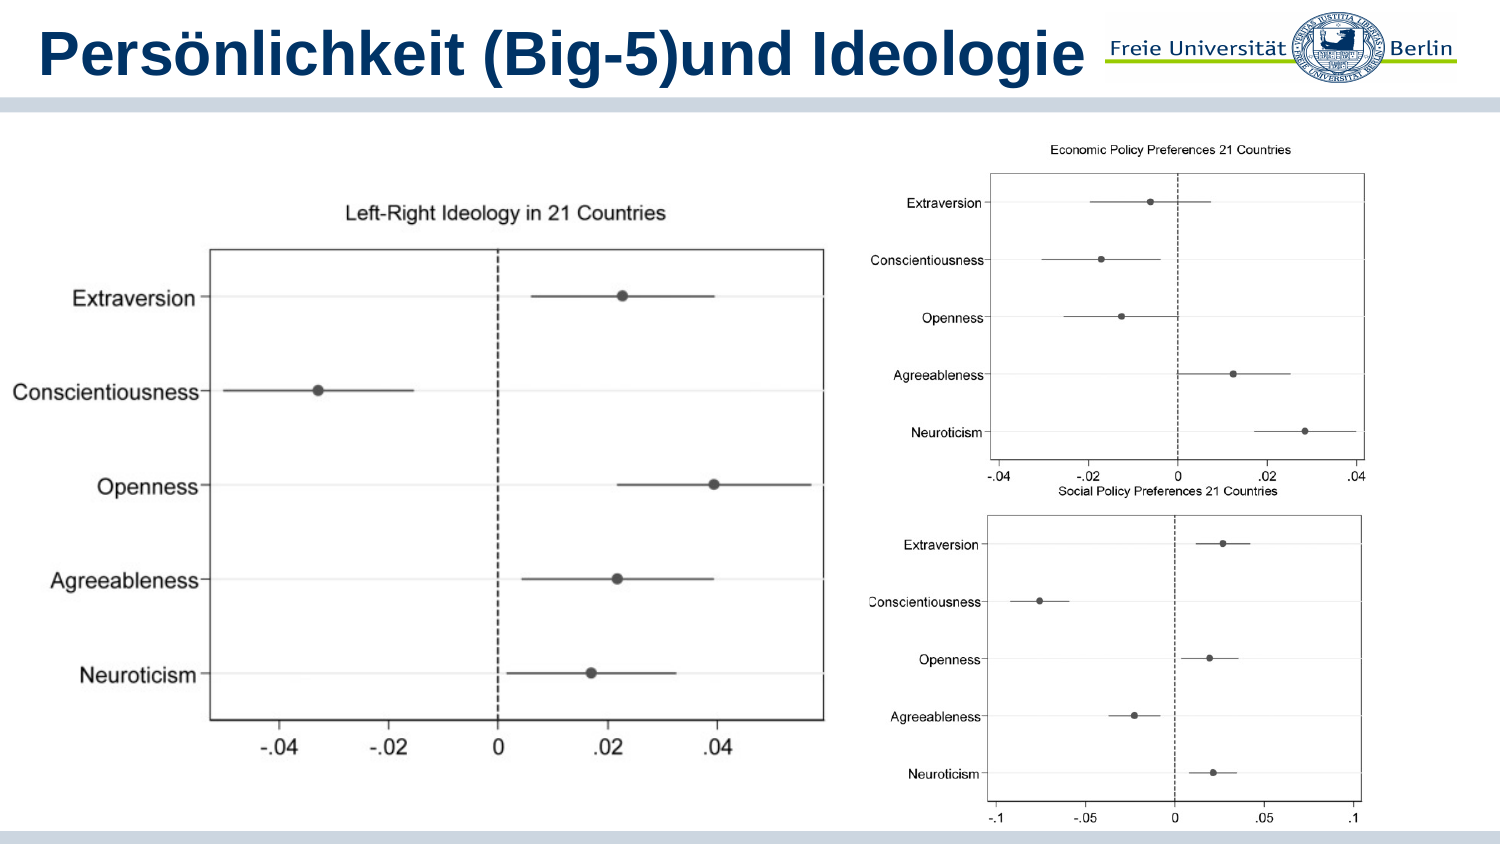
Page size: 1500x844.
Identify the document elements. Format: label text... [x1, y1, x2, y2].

picture [1105, 12, 1457, 83]
picture [869, 133, 1367, 829]
title Persönlichkeit (Big-5)und Ideologie [38, 12, 1098, 83]
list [11, 203, 828, 774]
